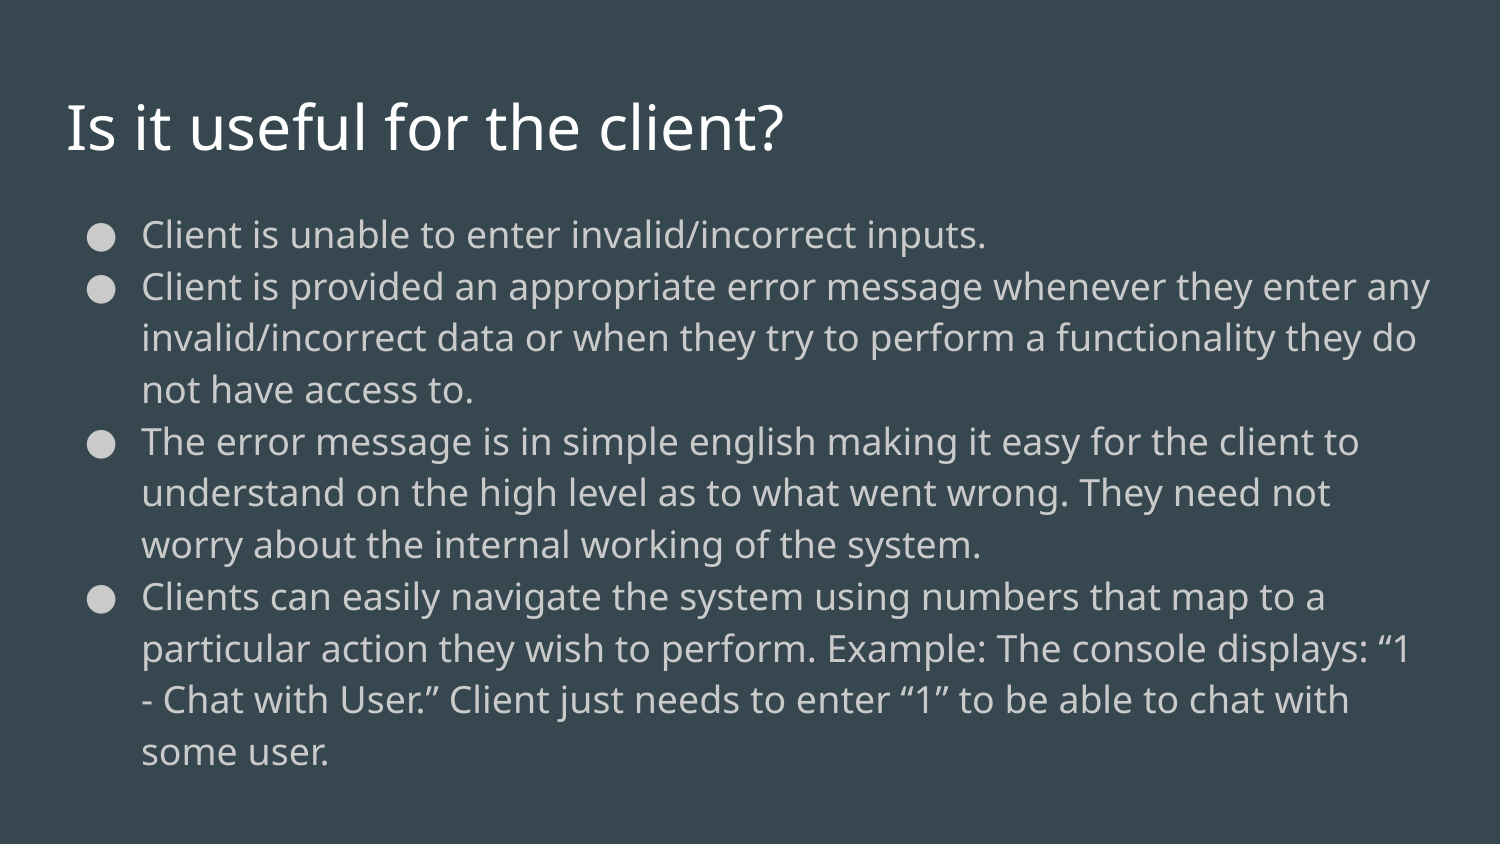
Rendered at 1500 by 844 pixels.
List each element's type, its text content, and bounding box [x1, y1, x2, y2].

title Is it useful for the client? [51, 72, 1449, 167]
list Client is unable to enter invalid/incorrect inputs. Client is provided an appropriate error message whenever they enter any invalid/incorrect data or when they try to perform a functionality they do not have access to. The error message is in simple english making it easy for the client to understand on the high level as to what went wrong. They need not worry about the internal working of the system. Clients can easily navigate the system using numbers that map to a particular action they wish to perform. Example: The console displays: “1 - Chat with User.” Client just needs to enter “1” to be able to chat with some user. [51, 189, 1449, 750]
